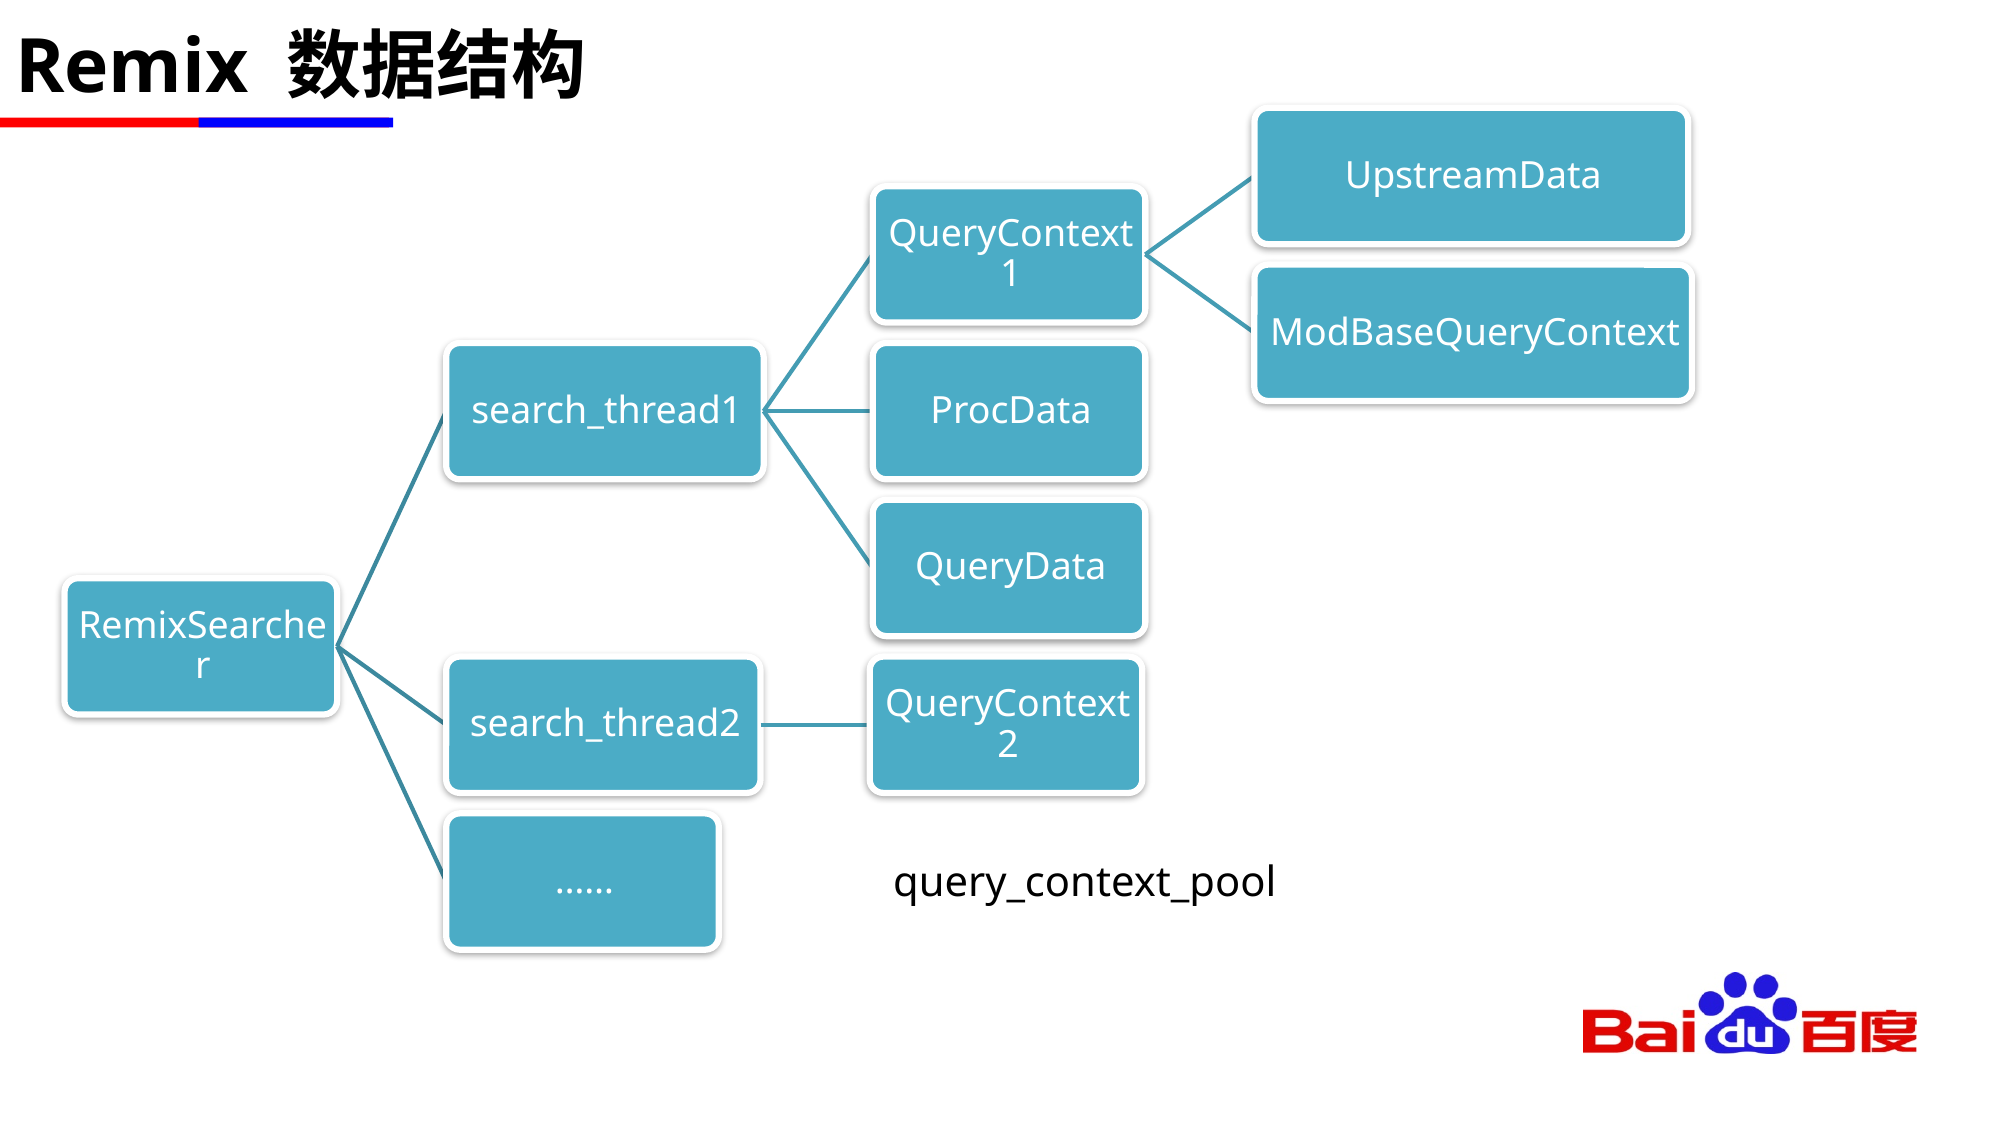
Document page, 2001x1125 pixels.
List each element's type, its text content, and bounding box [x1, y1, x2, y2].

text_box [0, 106, 1772, 951]
title Remix 数据结构 [0, 0, 1801, 127]
picture [1583, 972, 1917, 1054]
